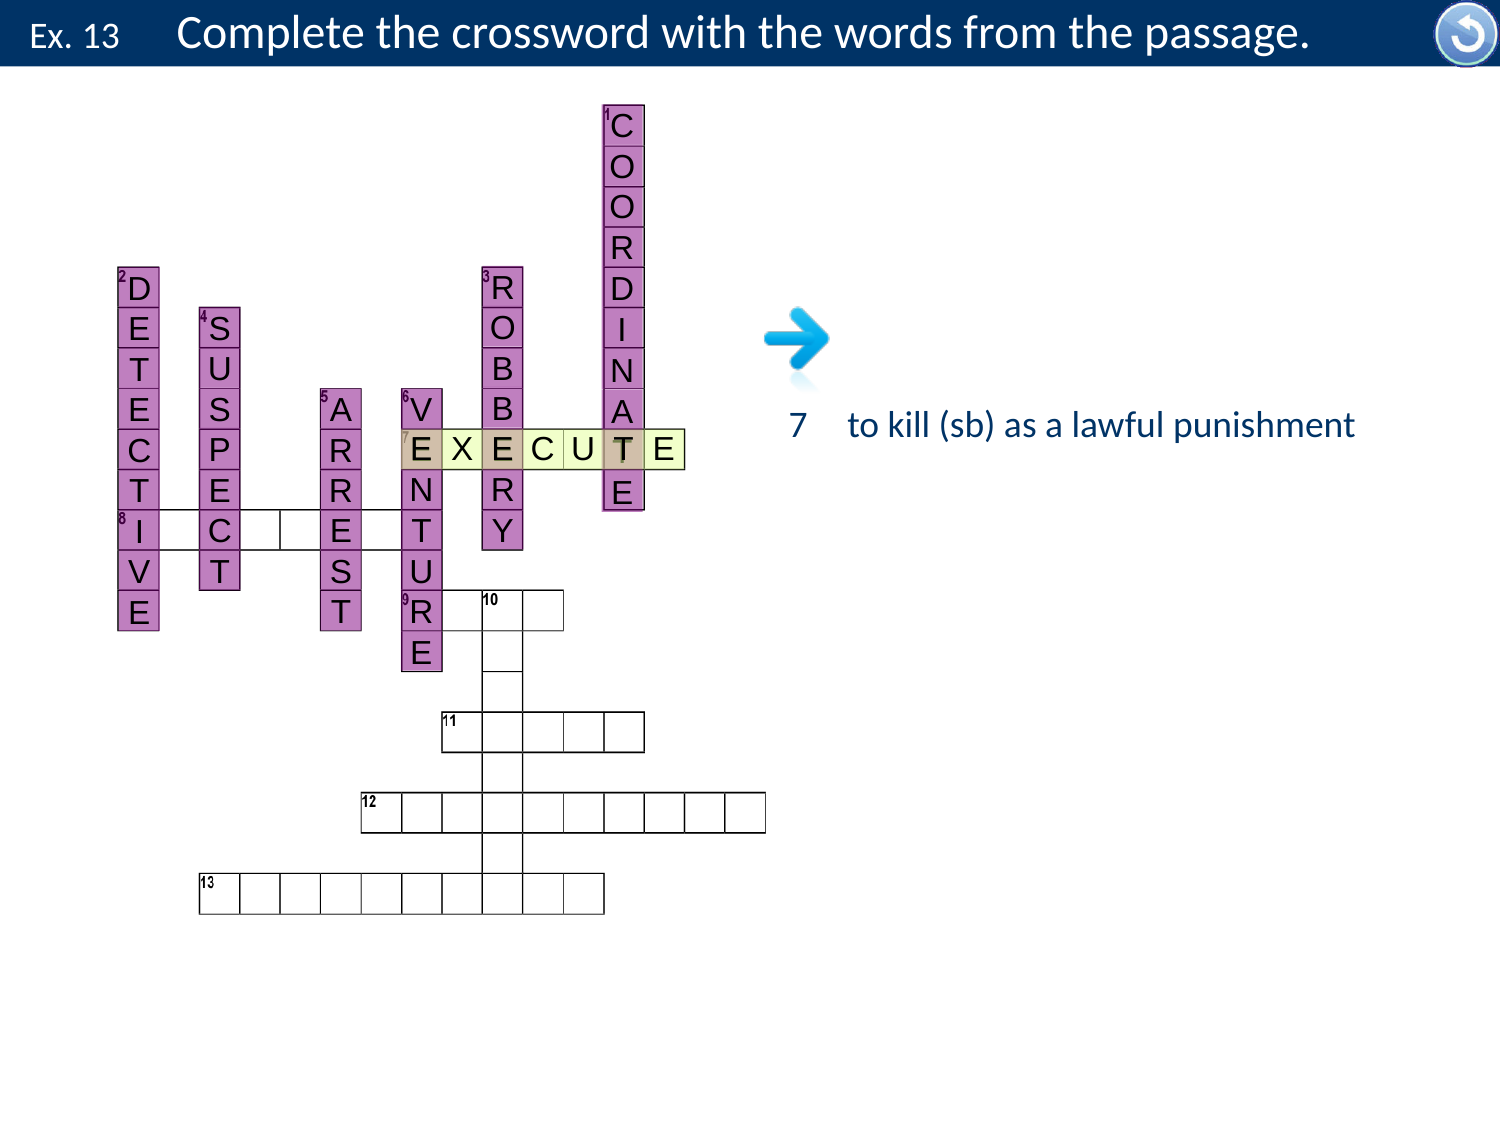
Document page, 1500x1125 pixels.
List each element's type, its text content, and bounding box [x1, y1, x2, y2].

text_box Ex. 13 Complete the crossword with the words from the passage. [0, 0, 1430, 67]
text_box 7 to kill (sb) as a lawful punishment [788, 398, 1447, 454]
picture [1432, 0, 1500, 68]
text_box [117, 104, 766, 915]
picture [743, 291, 851, 399]
